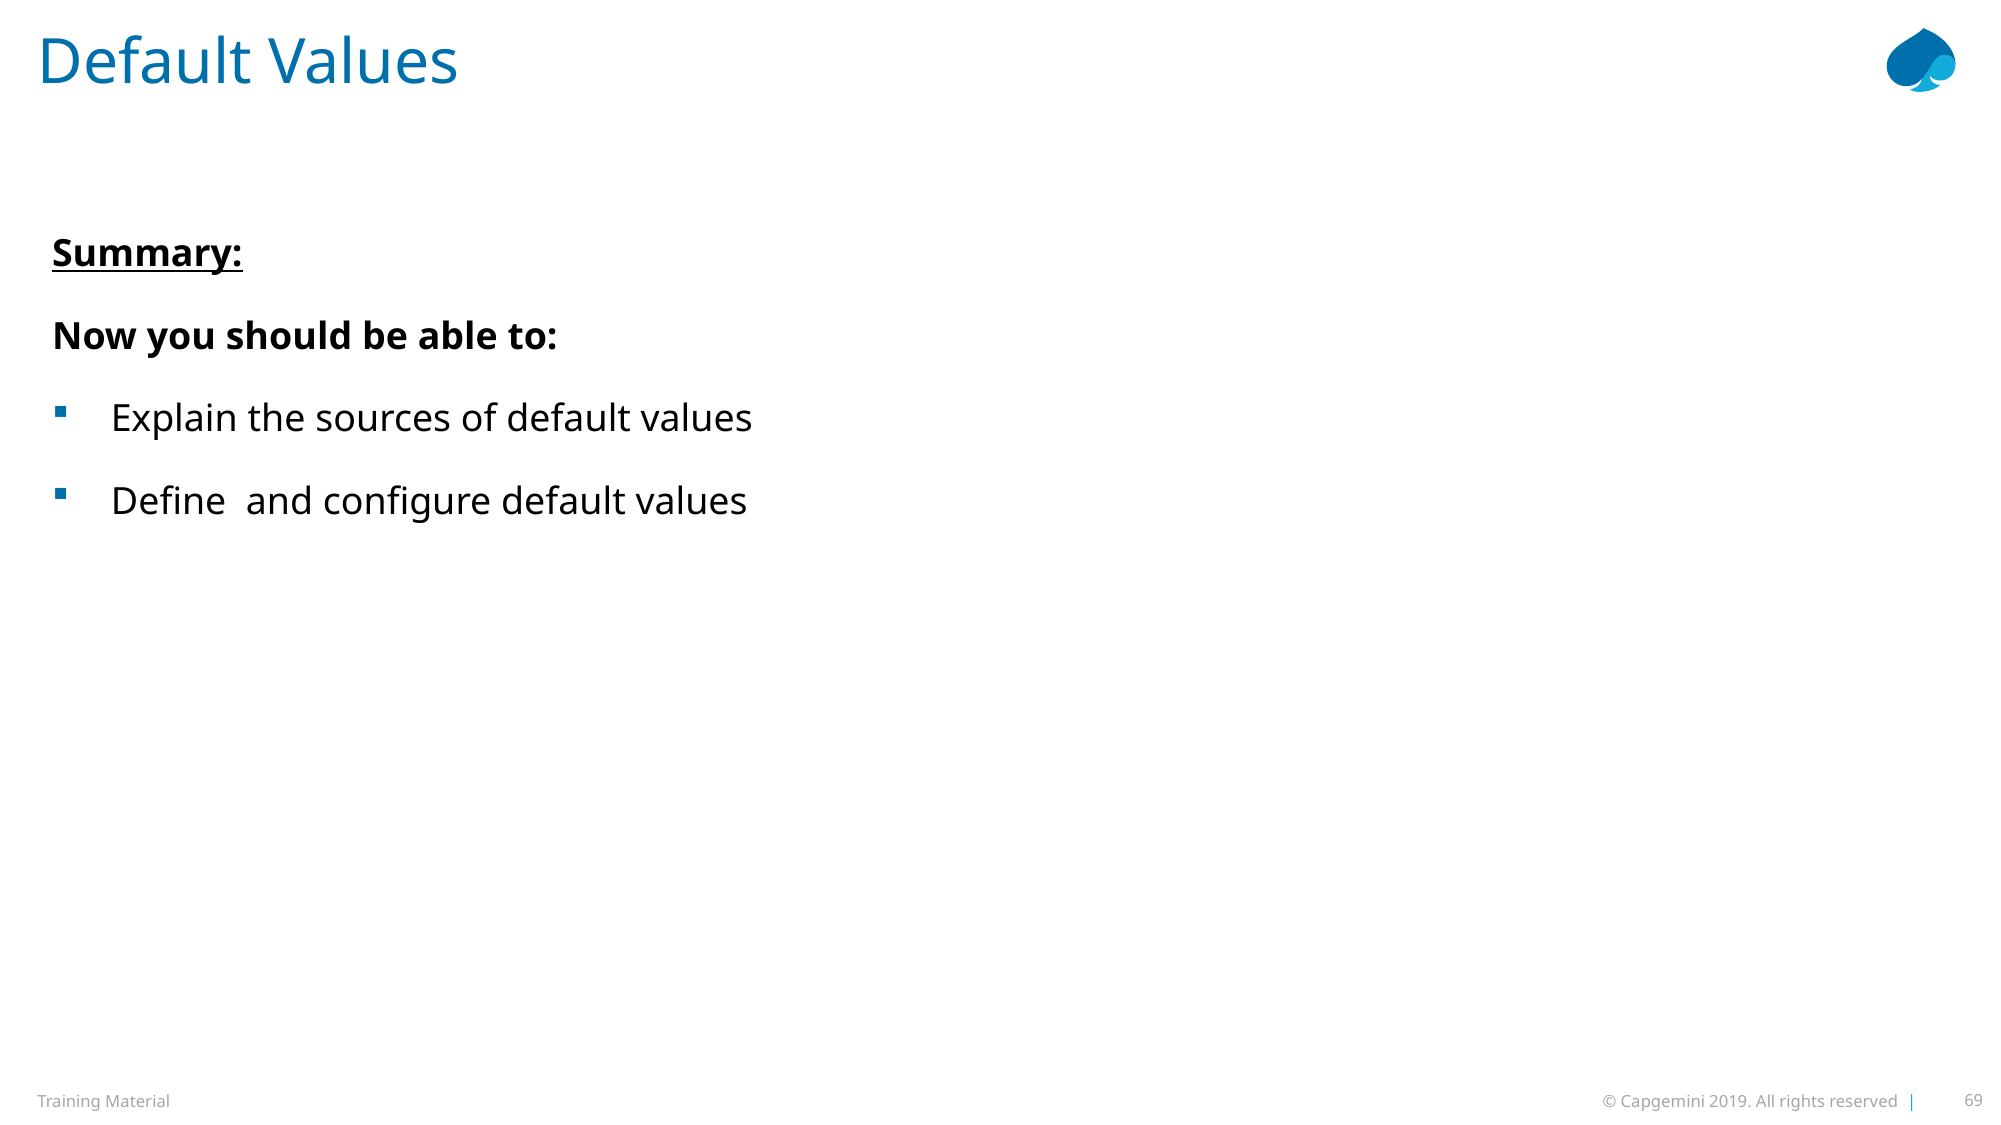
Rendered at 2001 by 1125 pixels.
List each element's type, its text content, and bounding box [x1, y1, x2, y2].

text_box Summary: Now you should be able to: Explain the sources of default values Define and configure default values [37, 221, 1955, 529]
title Default Values [37, 0, 1863, 119]
